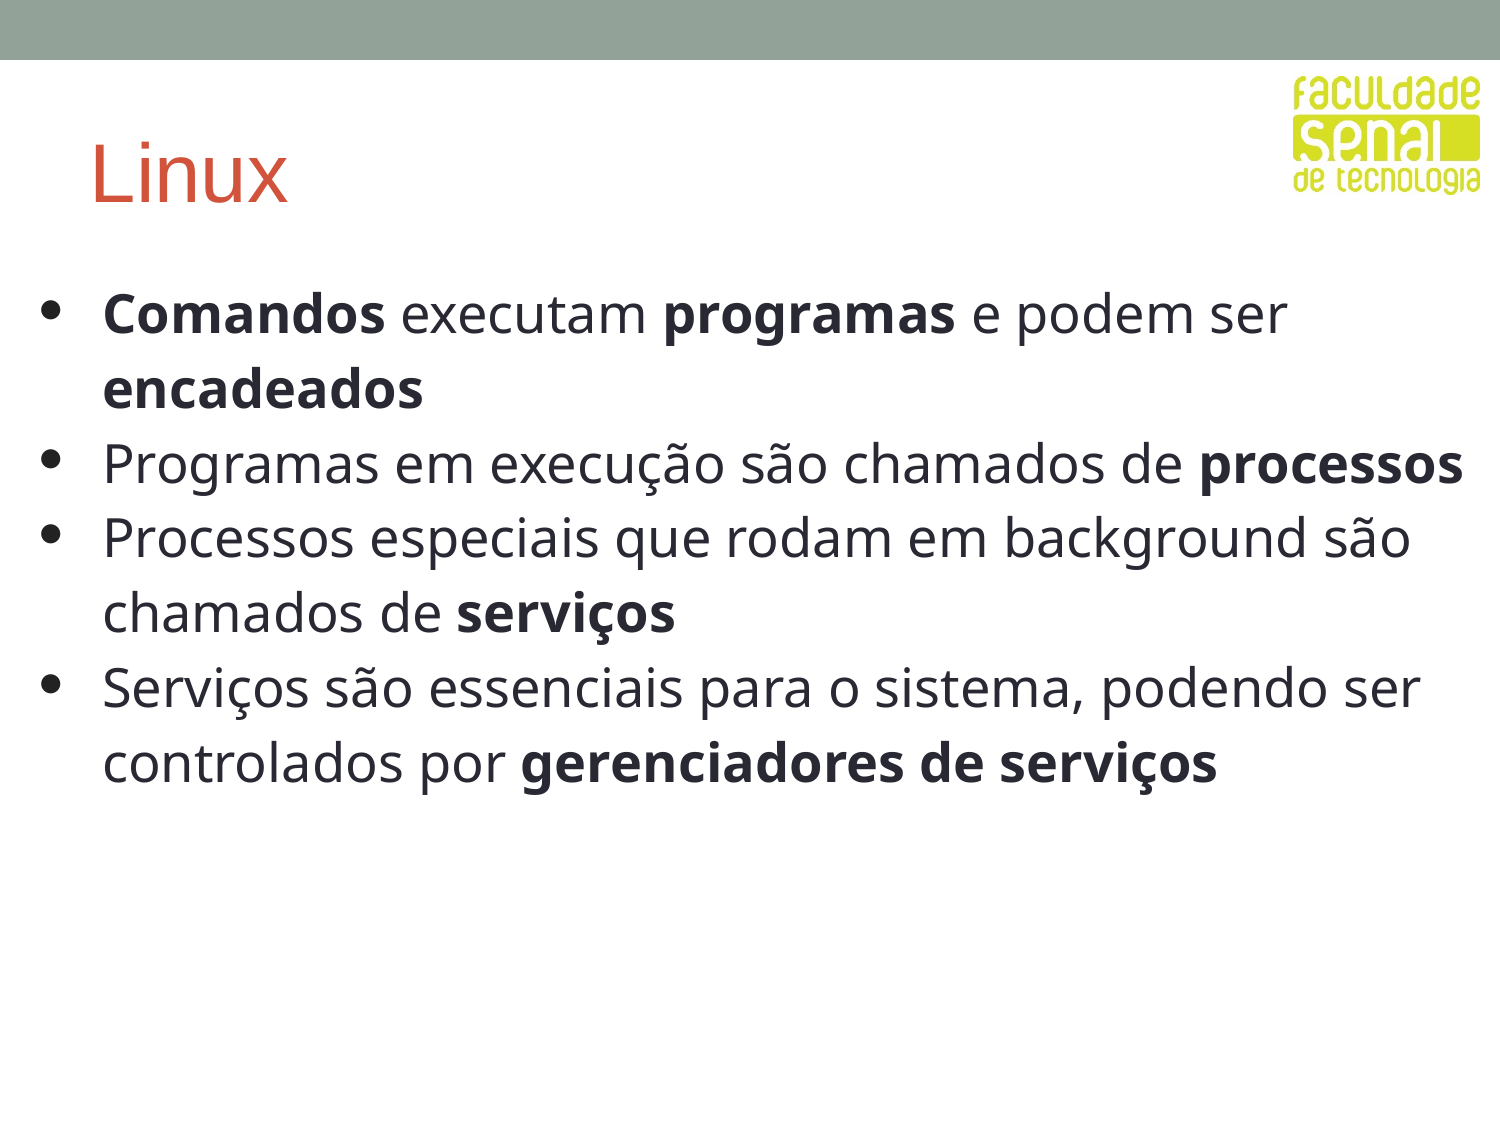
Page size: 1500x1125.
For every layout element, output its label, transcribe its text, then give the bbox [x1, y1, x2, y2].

text_box Comandos executam programas e podem ser encadeados Programas em execução são chamados de processos Processos especiais que rodam em background são chamados de serviços Serviços são essenciais para o sistema, podendo ser controlados por gerenciadores de serviços [12, 262, 1500, 882]
text_box Linux [74, 87, 1425, 250]
picture [1293, 76, 1480, 195]
